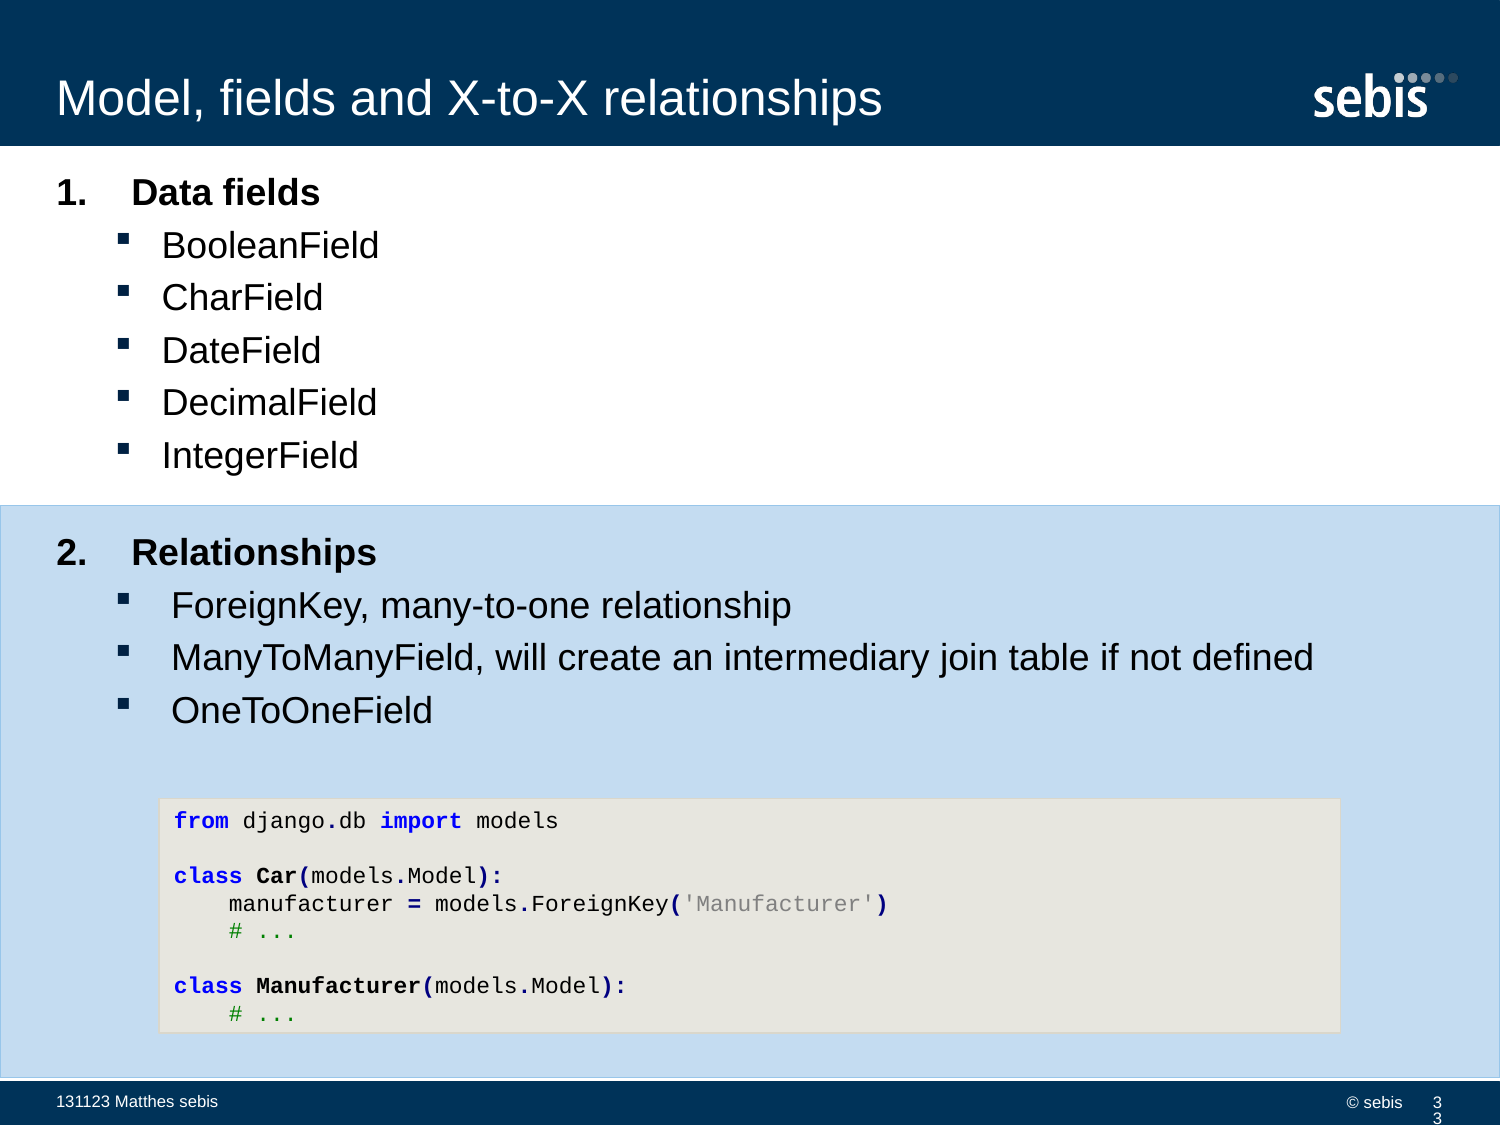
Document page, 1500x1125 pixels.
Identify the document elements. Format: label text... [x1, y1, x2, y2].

footer 131123 Matthes sebis [40, 1077, 751, 1125]
text_box from django.db import models class Car(models.Model): manufacturer = models.ForeignKey('Manufacturer') # ... class Manufacturer(models.Model): # ... [158, 798, 1341, 1034]
slide_number 33 [1417, 1077, 1460, 1125]
list Data fields BooleanField CharField DateField DecimalField IntegerField Relationships ForeignKey, many-to-one relationship ManyToManyField, will create an intermediary join table if not defined OneToOneField [40, 160, 1460, 1048]
slide_number © sebis [1154, 1077, 1417, 1125]
title Model, fields and X-to-X relationships [40, 6, 1278, 126]
text_box [0, 505, 1500, 1078]
